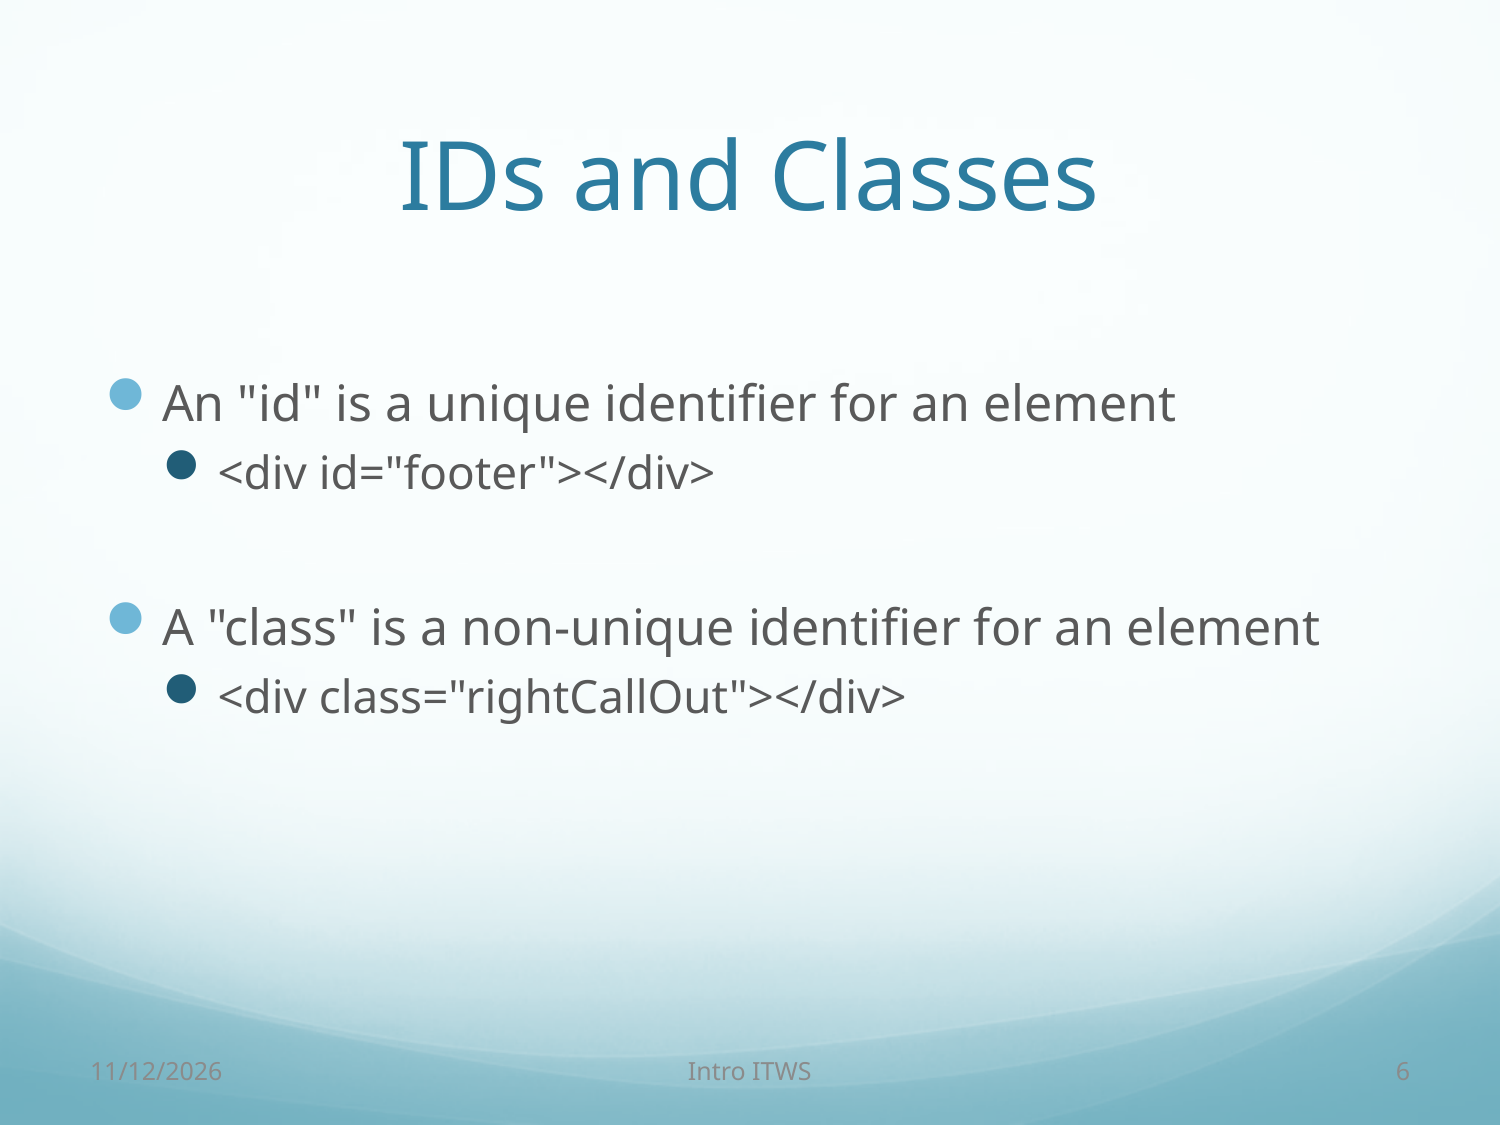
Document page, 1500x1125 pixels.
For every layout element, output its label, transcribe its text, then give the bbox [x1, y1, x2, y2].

slide_number 6 [1074, 1042, 1425, 1103]
title IDs and Classes [89, 17, 1410, 238]
list An "id" is a unique identifier for an element <div id="footer"></div> A "class" is a non-unique identifier for an element <div class="rightCallOut"></div> [89, 262, 1410, 976]
footer Intro ITWS [512, 1042, 988, 1103]
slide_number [75, 1042, 425, 1103]
